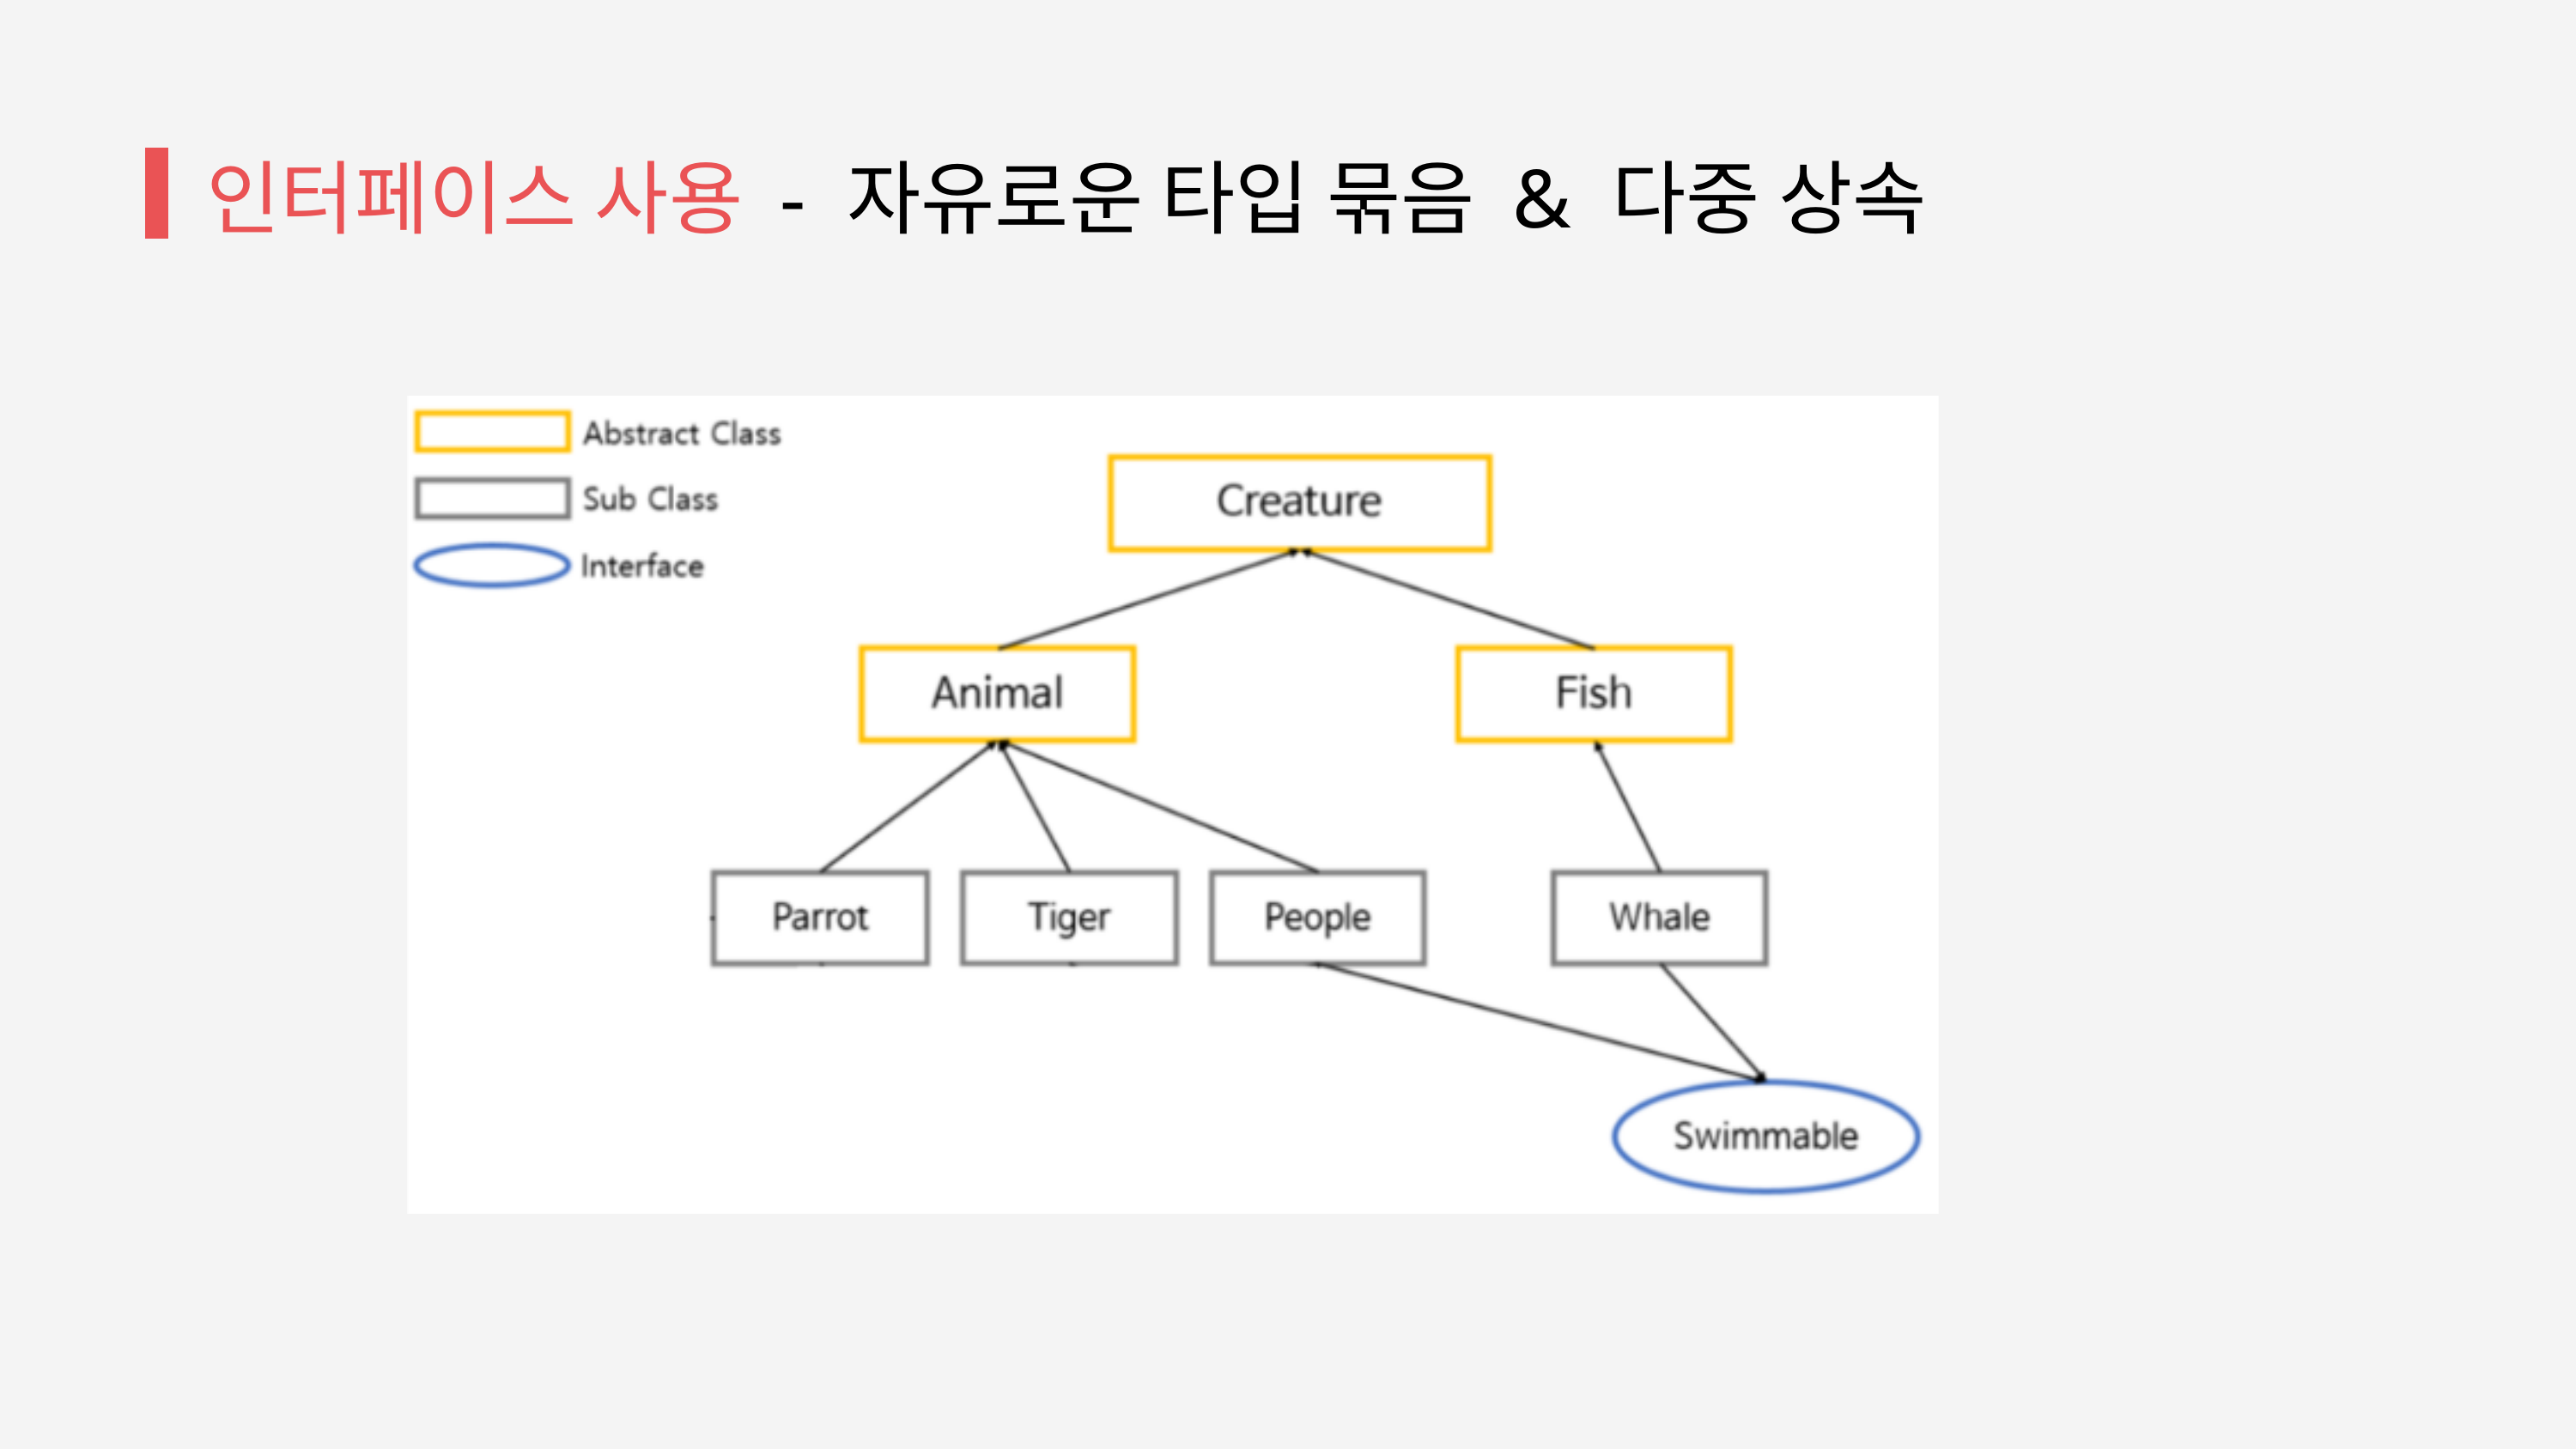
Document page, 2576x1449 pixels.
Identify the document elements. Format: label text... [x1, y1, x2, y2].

text_box 인터페이스 사용 - 자유로운 타입 묶음 & 다중 상속 [206, 139, 2140, 245]
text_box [144, 147, 168, 239]
text_box [407, 396, 1939, 1214]
